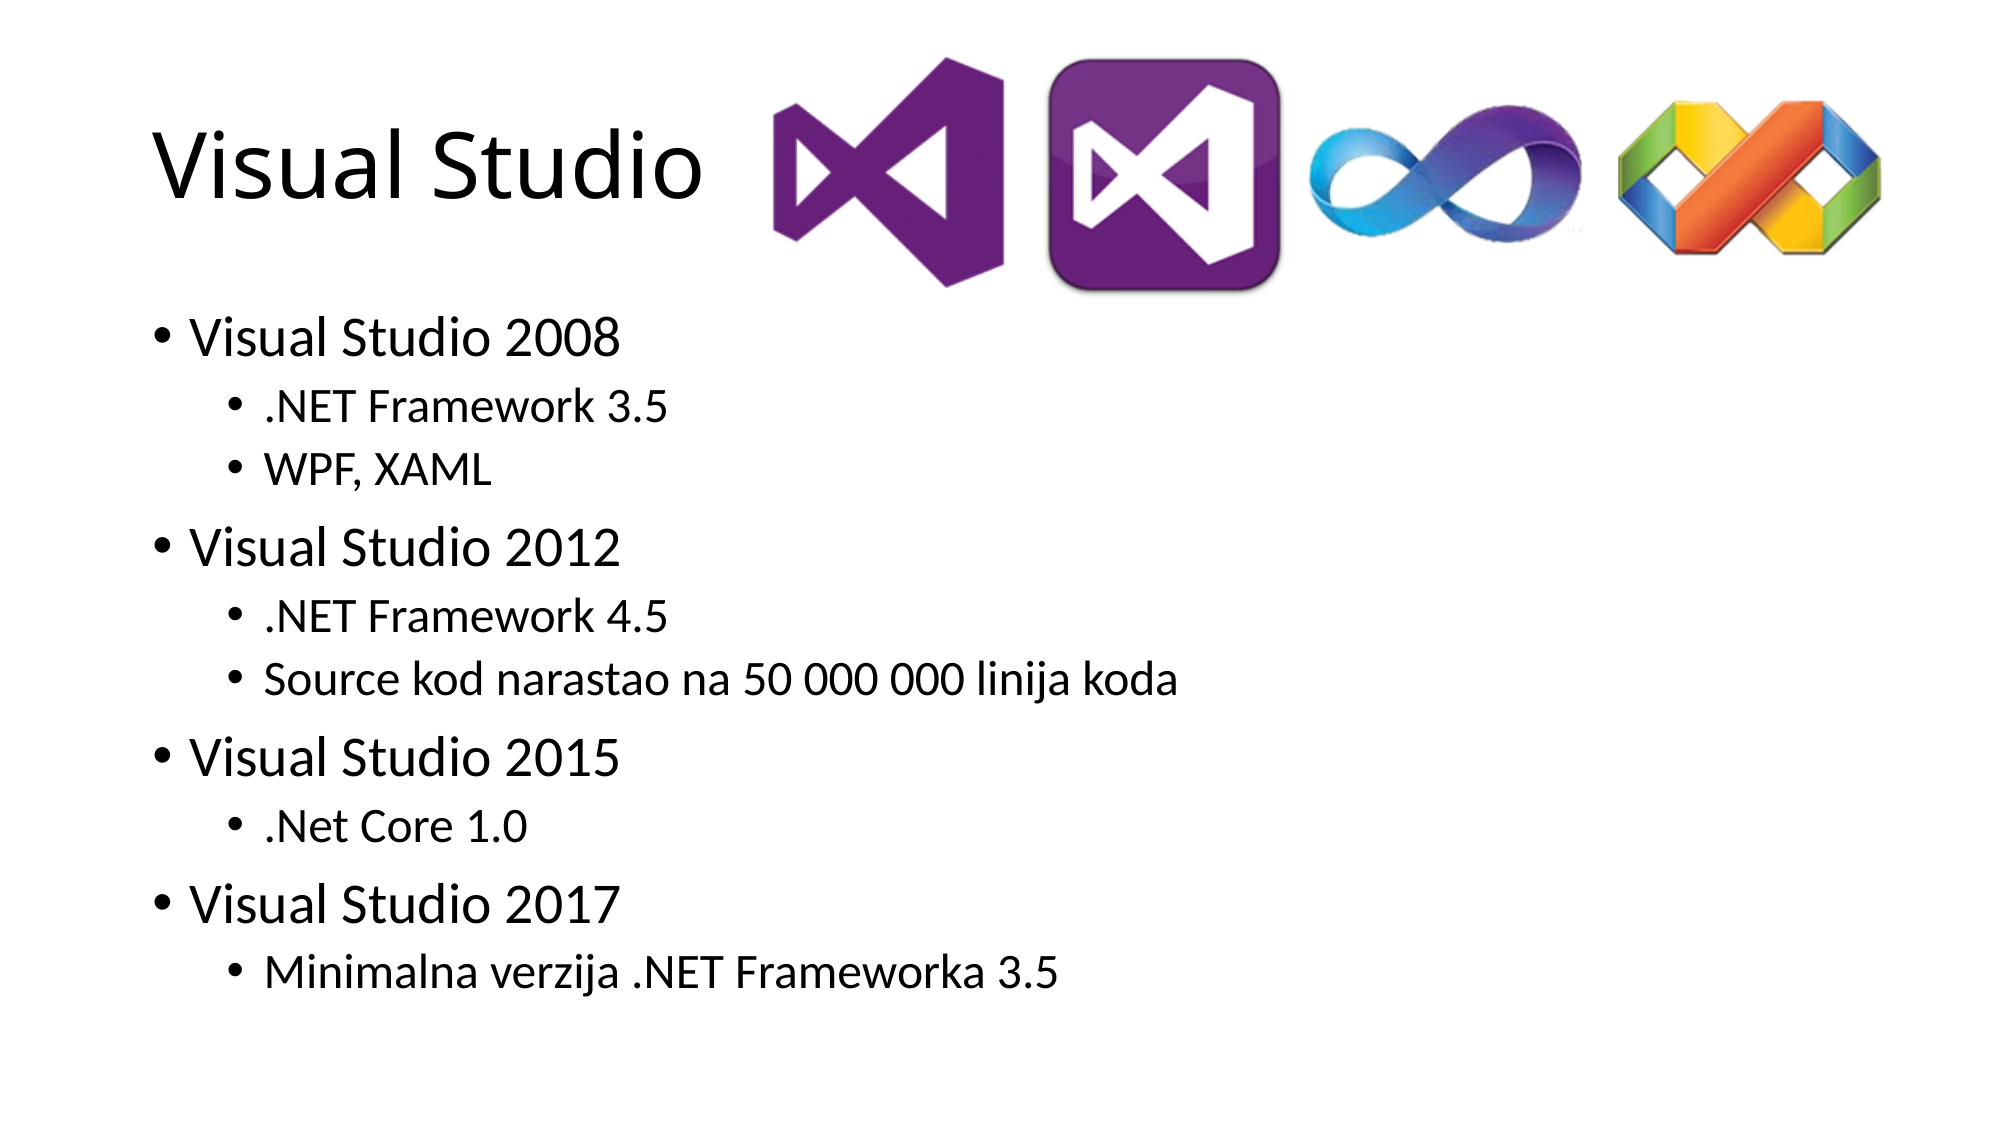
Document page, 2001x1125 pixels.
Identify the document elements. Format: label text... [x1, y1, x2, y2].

picture [766, 44, 1892, 333]
list Visual Studio 2008 .NET Framework 3.5 WPF, XAML Visual Studio 2012 .NET Framework 4.5 Source kod narastao na 50 000 000 linija koda Visual Studio 2015 .Net Core 1.0 Visual Studio 2017 Minimalna verzija .NET Frameworka 3.5 [137, 299, 1863, 1014]
title Visual Studio [137, 59, 766, 278]
